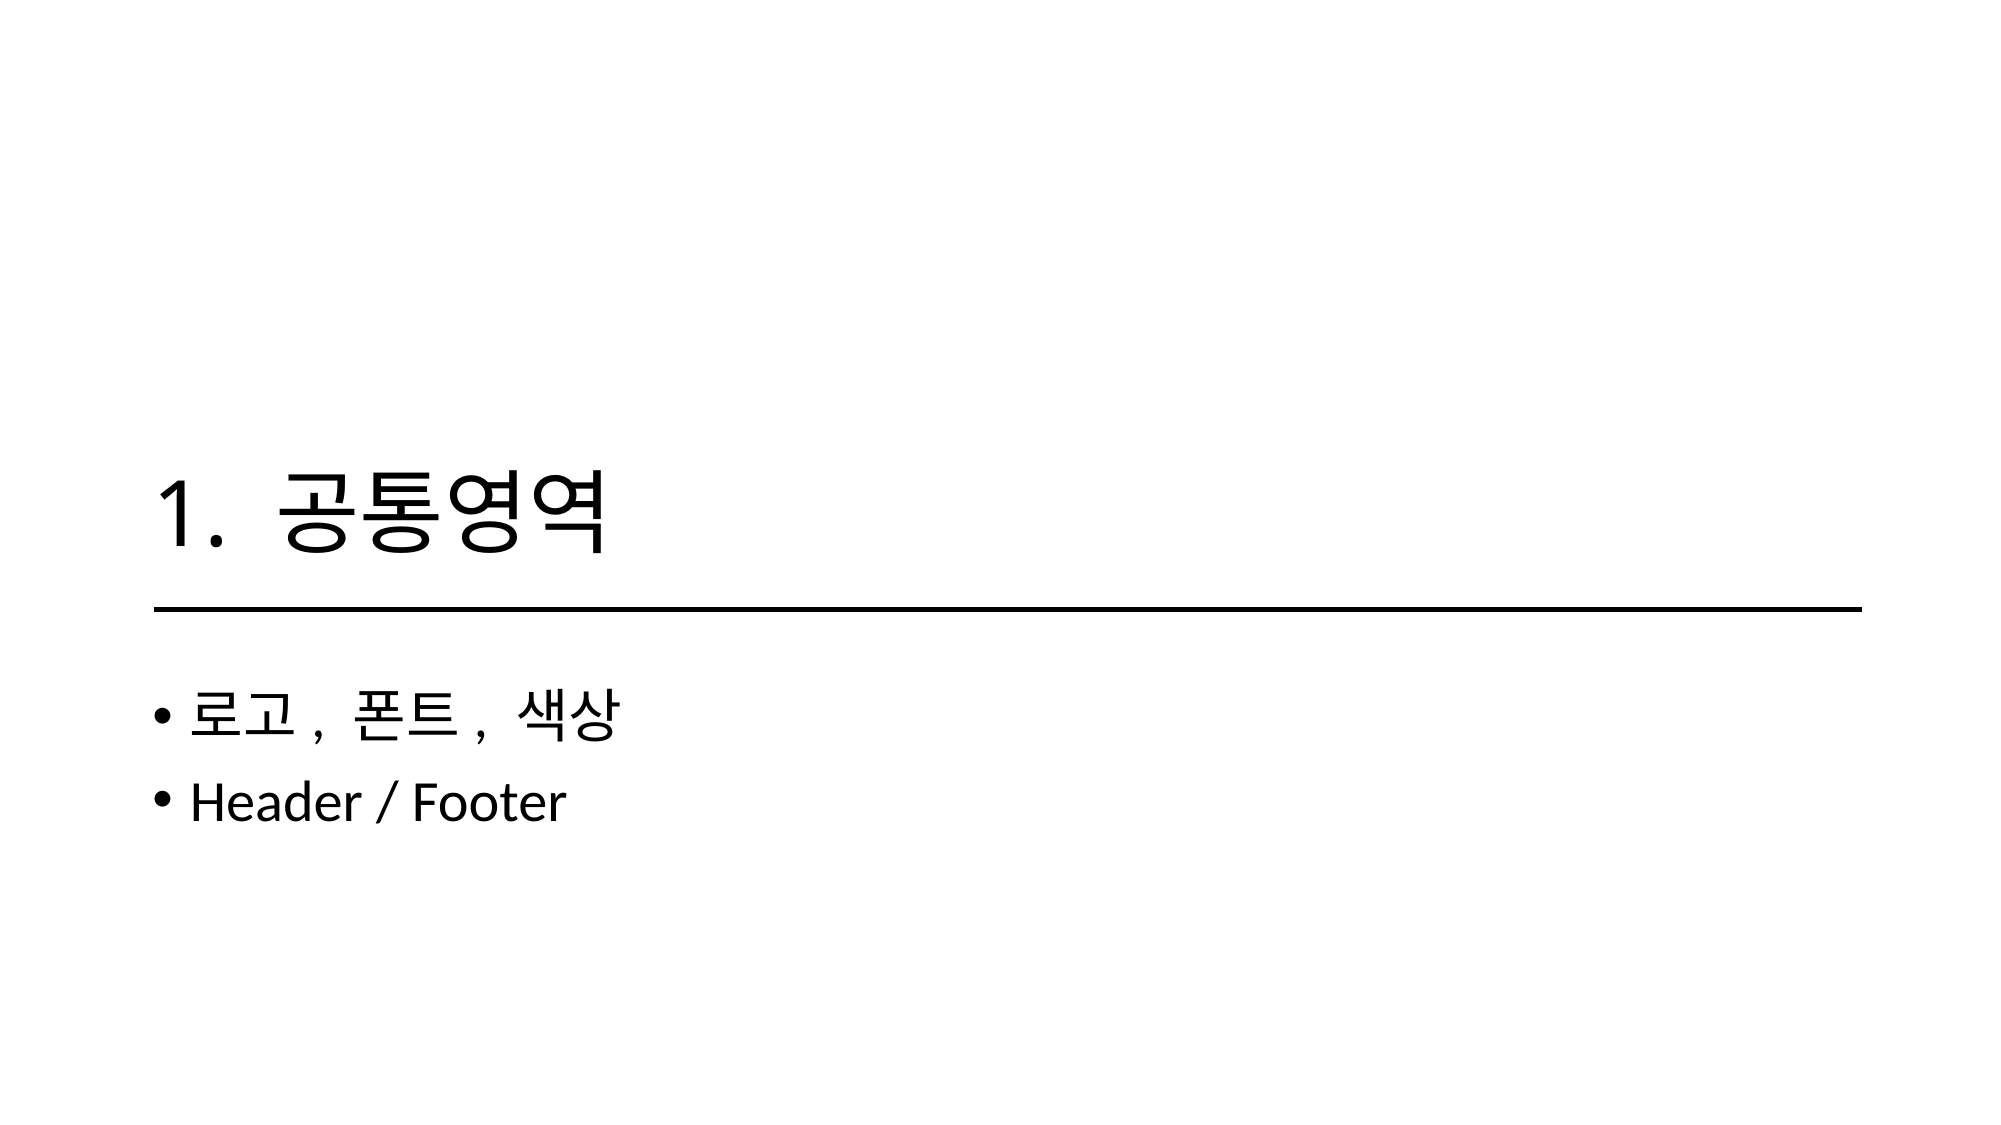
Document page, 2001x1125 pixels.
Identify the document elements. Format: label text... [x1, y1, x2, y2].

list 로고, 폰트, 색상 Header / Footer [137, 679, 1863, 863]
title 1. 공통영역 [137, 408, 1863, 626]
